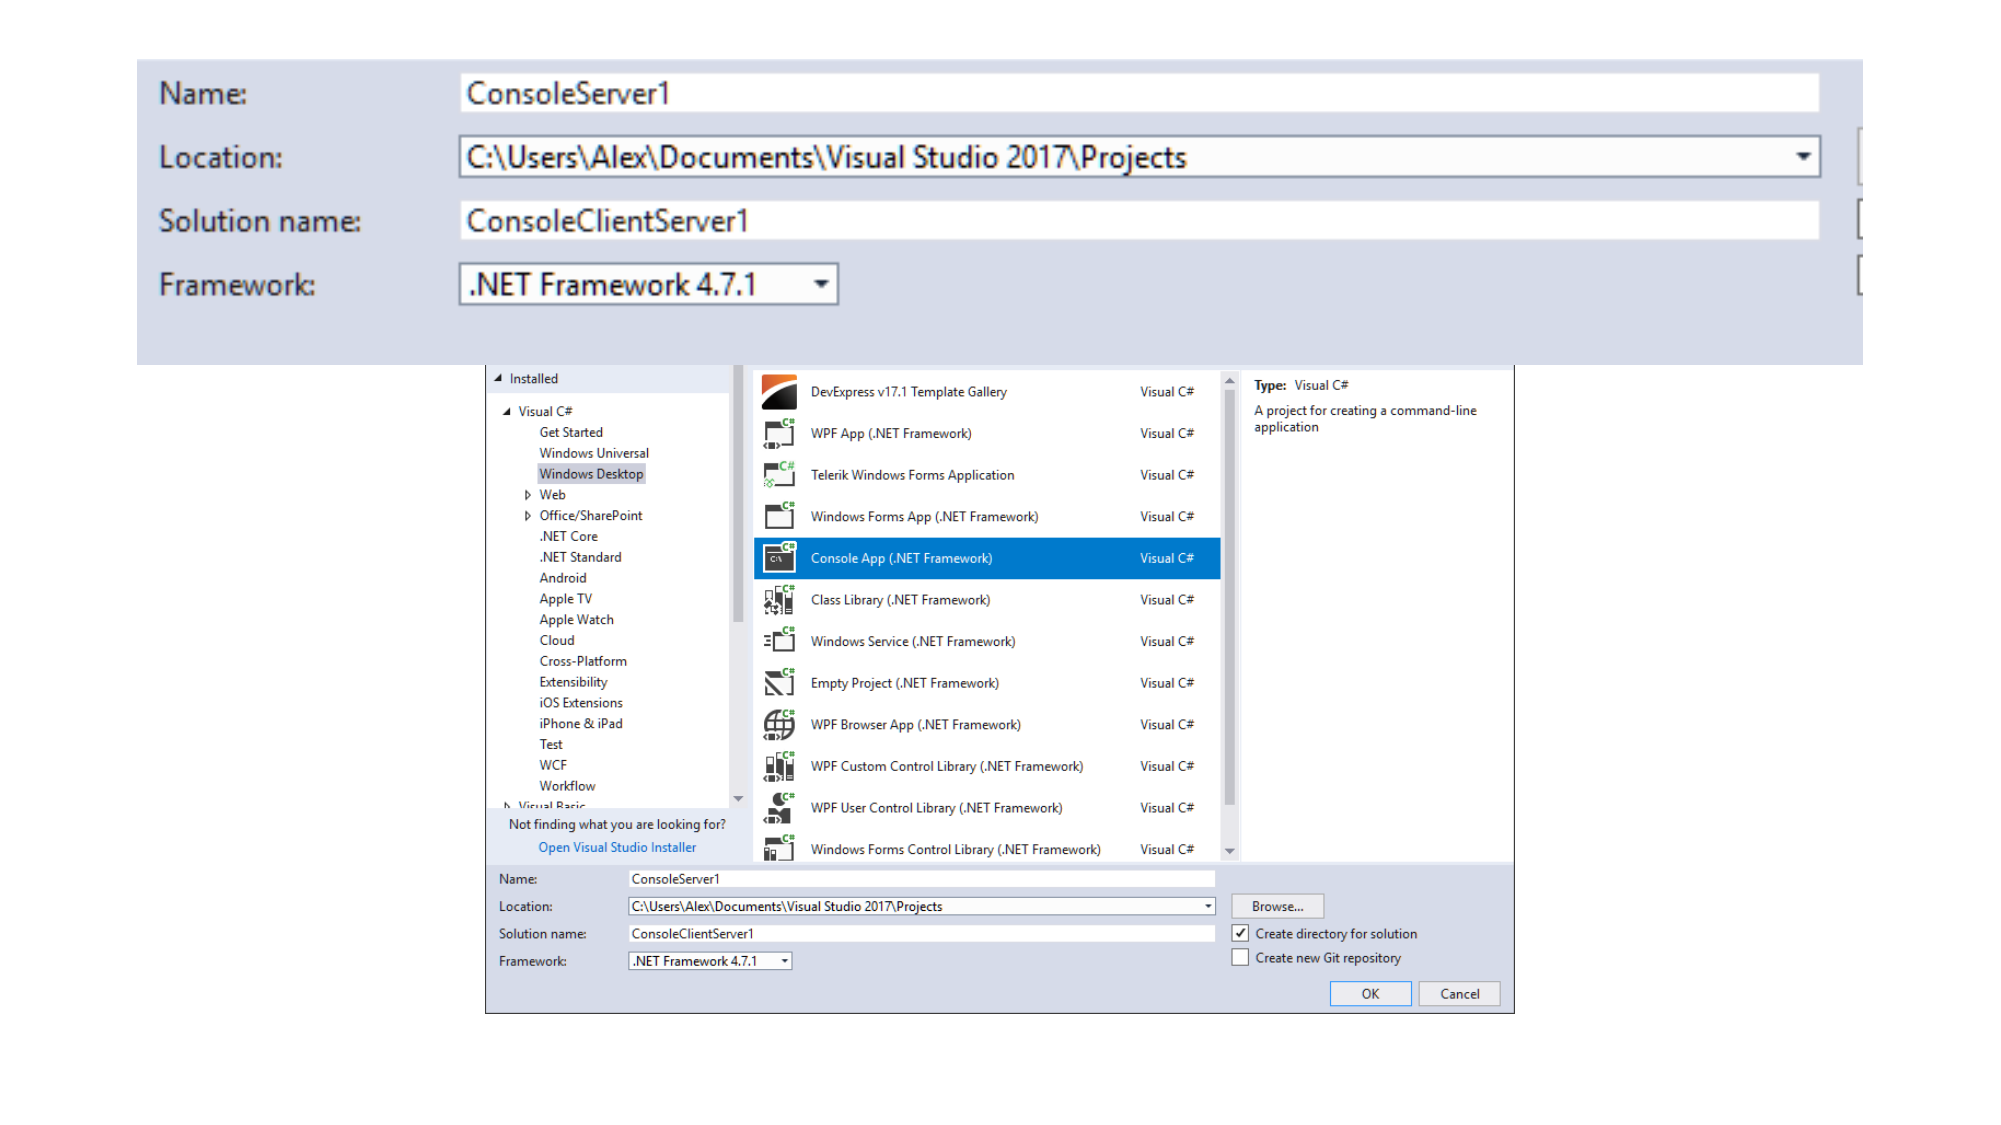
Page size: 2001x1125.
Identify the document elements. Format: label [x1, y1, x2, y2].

picture [137, 59, 1863, 365]
list [485, 365, 1515, 1014]
